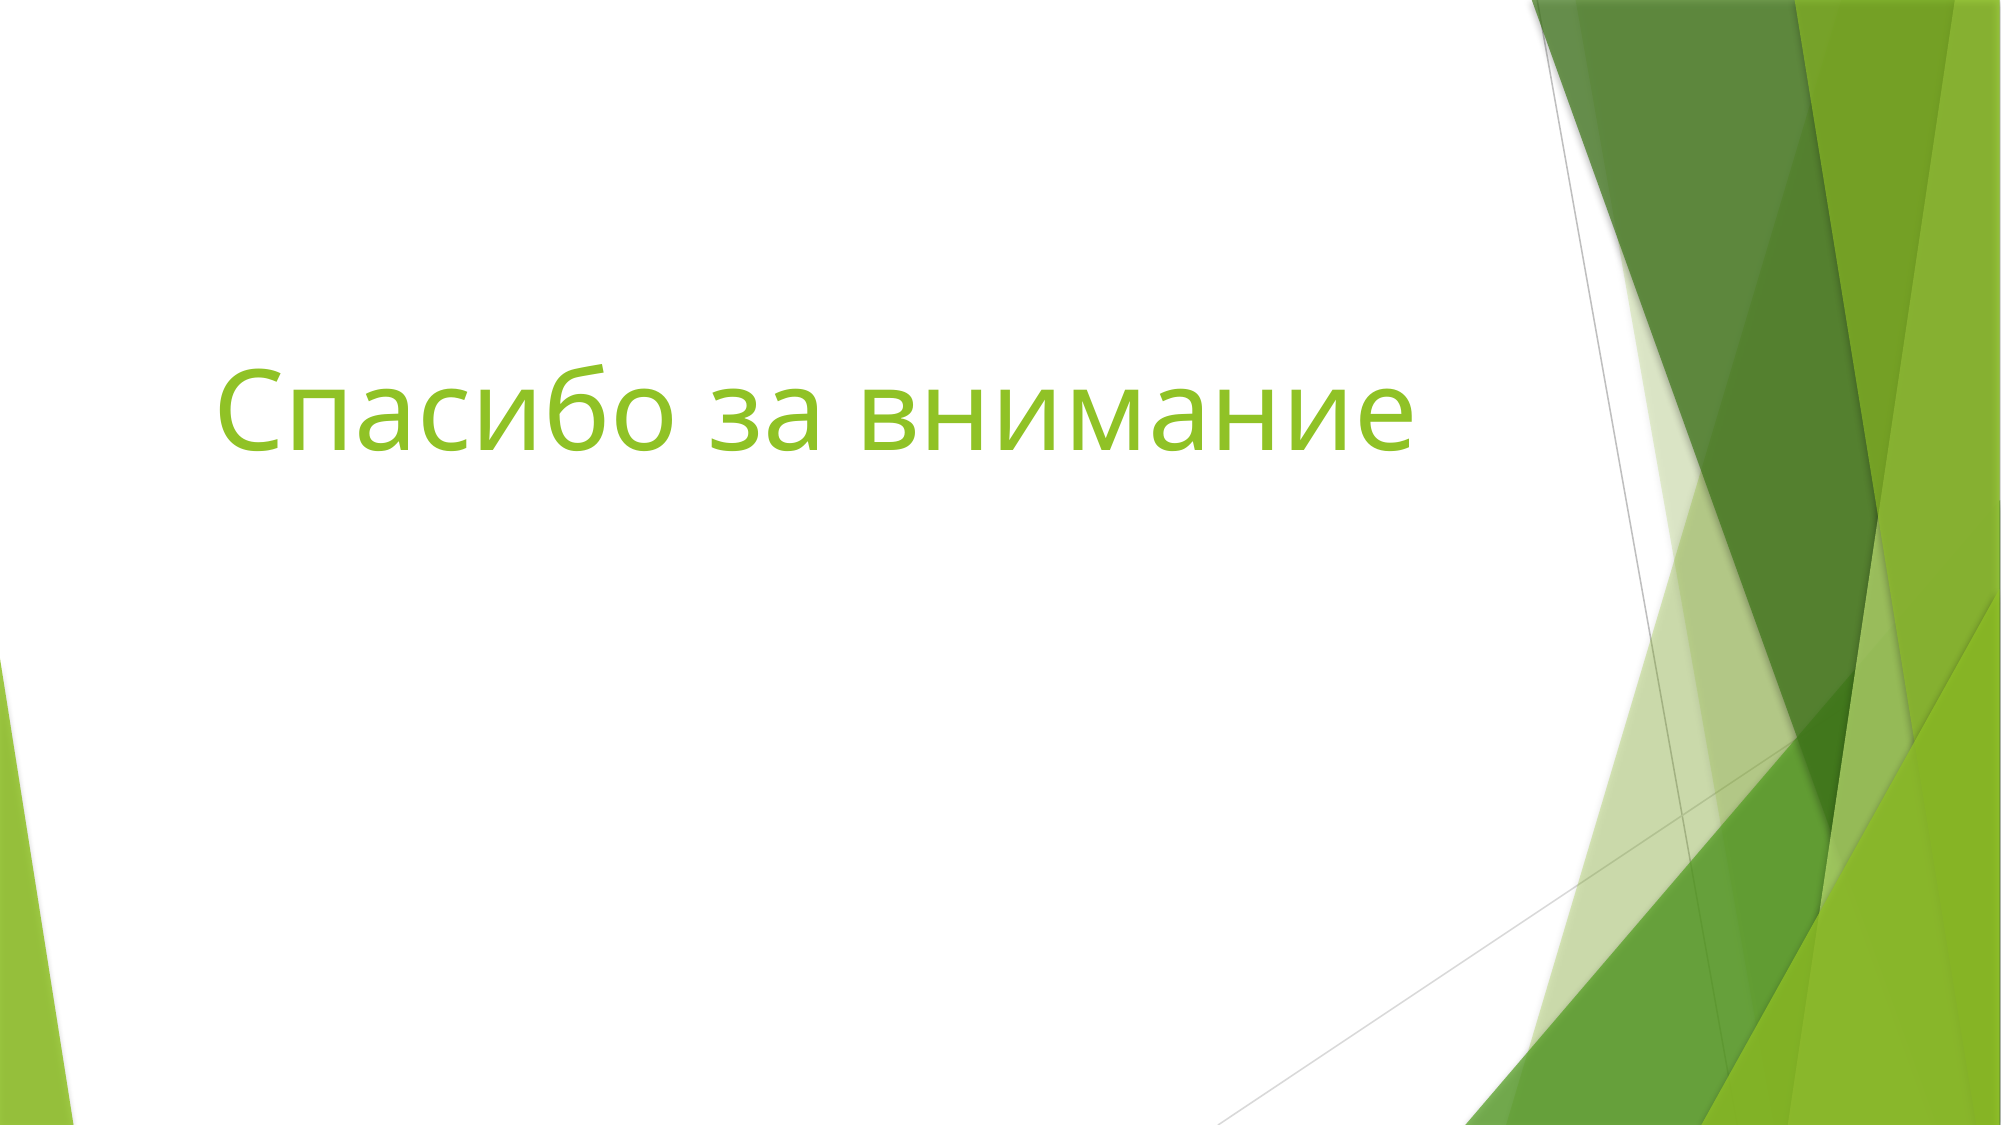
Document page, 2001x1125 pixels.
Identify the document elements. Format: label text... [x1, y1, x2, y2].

title Спасибо за внимание [111, 330, 1522, 764]
